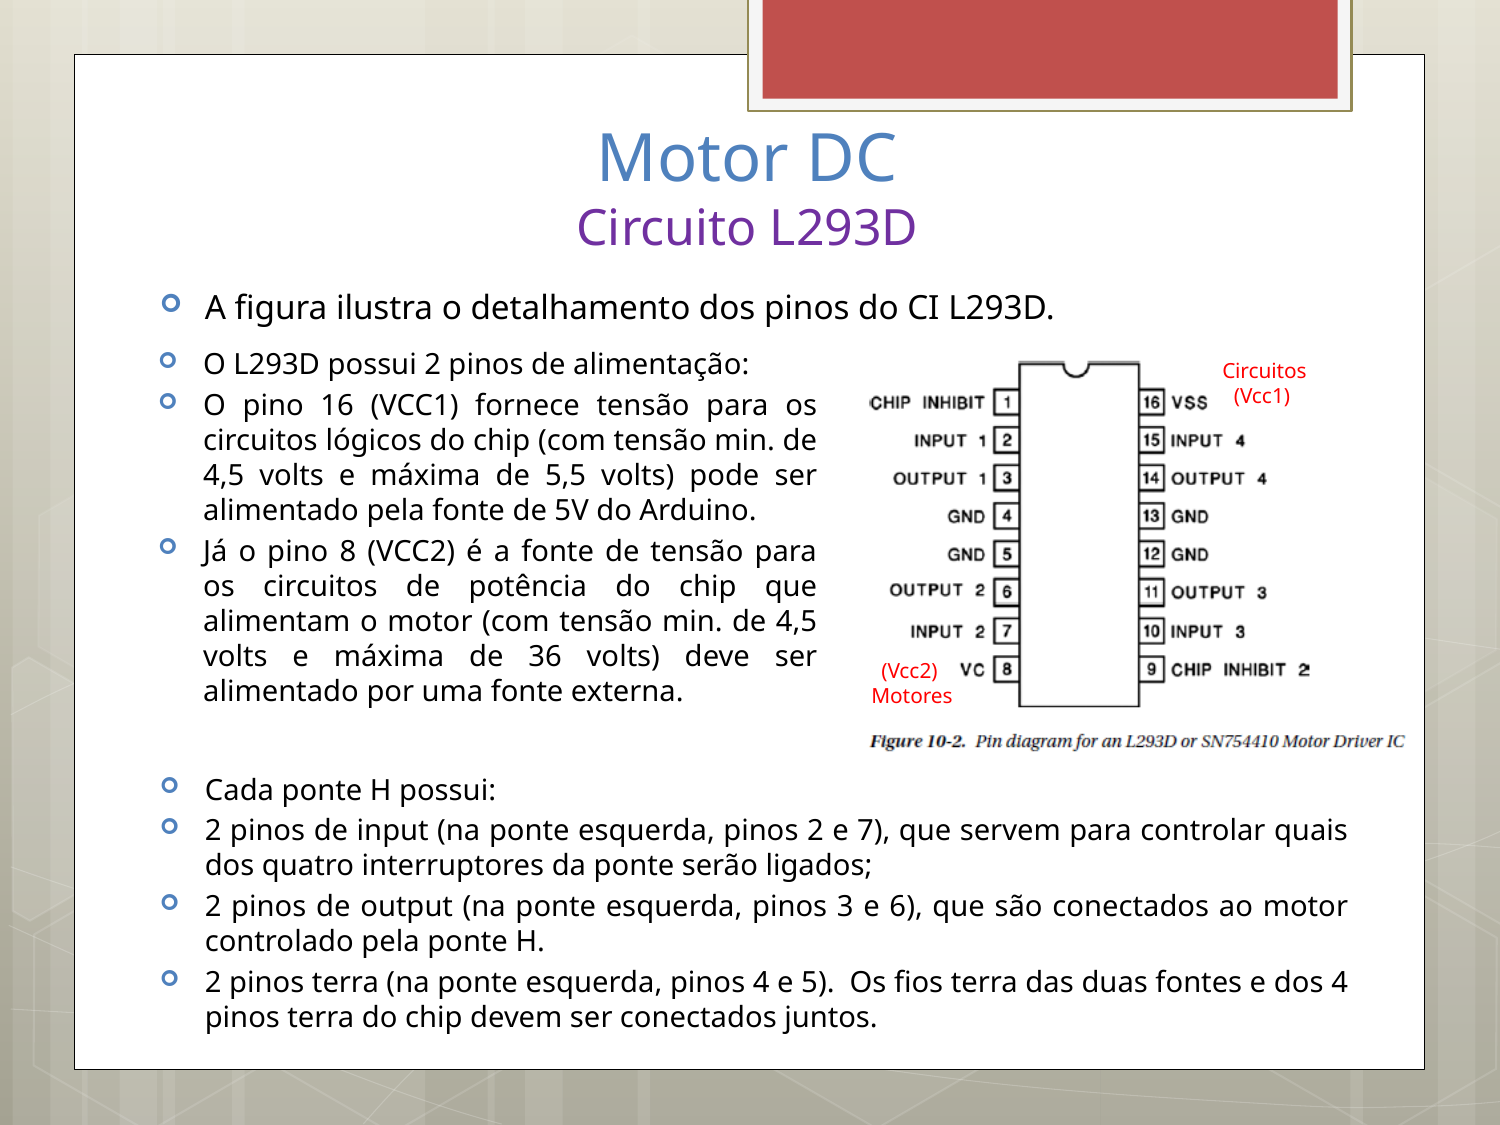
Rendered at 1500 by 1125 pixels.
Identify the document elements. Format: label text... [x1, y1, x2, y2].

title Motor DC Circuito L293D [171, 91, 1324, 278]
text_box Cada ponte H possui: 2 pinos de input (na ponte esquerda, pinos 2 e 7), que servem para controlar quais dos quatro interruptores da ponte serão ligados; 2 pinos de output (na ponte esquerda, pinos 3 e 6), que são conectados ao motor controlado pela ponte H. 2 pinos terra (na ponte esquerda, pinos 4 e 5). Os fios terra das duas fontes e dos 4 pinos terra do chip devem ser conectados juntos. [133, 763, 1365, 1047]
text_box O L293D possui 2 pinos de alimentação: O pino 16 (VCC1) fornece tensão para os circuitos lógicos do chip (com tensão min. de 4,5 volts e máxima de 5,5 volts) pode ser alimentado pela fonte de 5V do Arduino. Já o pino 8 (VCC2) é a fonte de tensão para os circuitos de potência do chip que alimentam o motor (com tensão min. de 4,5 volts e máxima de 36 volts) deve ser alimentado por uma fonte externa. [131, 338, 833, 760]
text_box A figura ilustra o detalhamento dos pinos do CI L293D. [133, 278, 1367, 338]
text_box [844, 349, 1412, 758]
